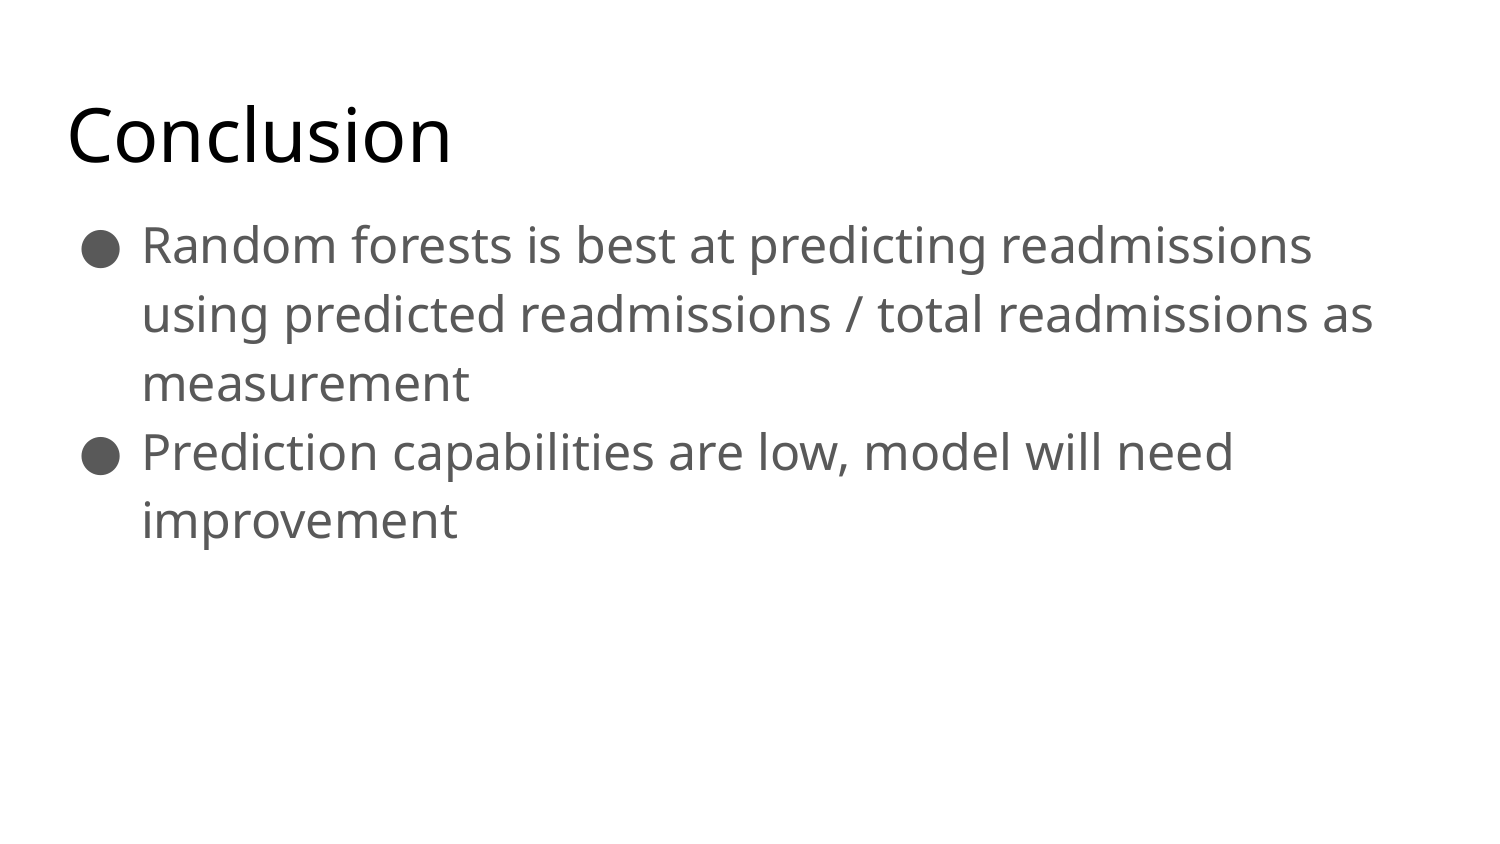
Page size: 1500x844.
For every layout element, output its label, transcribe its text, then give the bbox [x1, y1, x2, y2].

list Random forests is best at predicting readmissions using predicted readmissions / total readmissions as measurement Prediction capabilities are low, model will need improvement [51, 189, 1449, 750]
title Conclusion [51, 72, 1449, 167]
